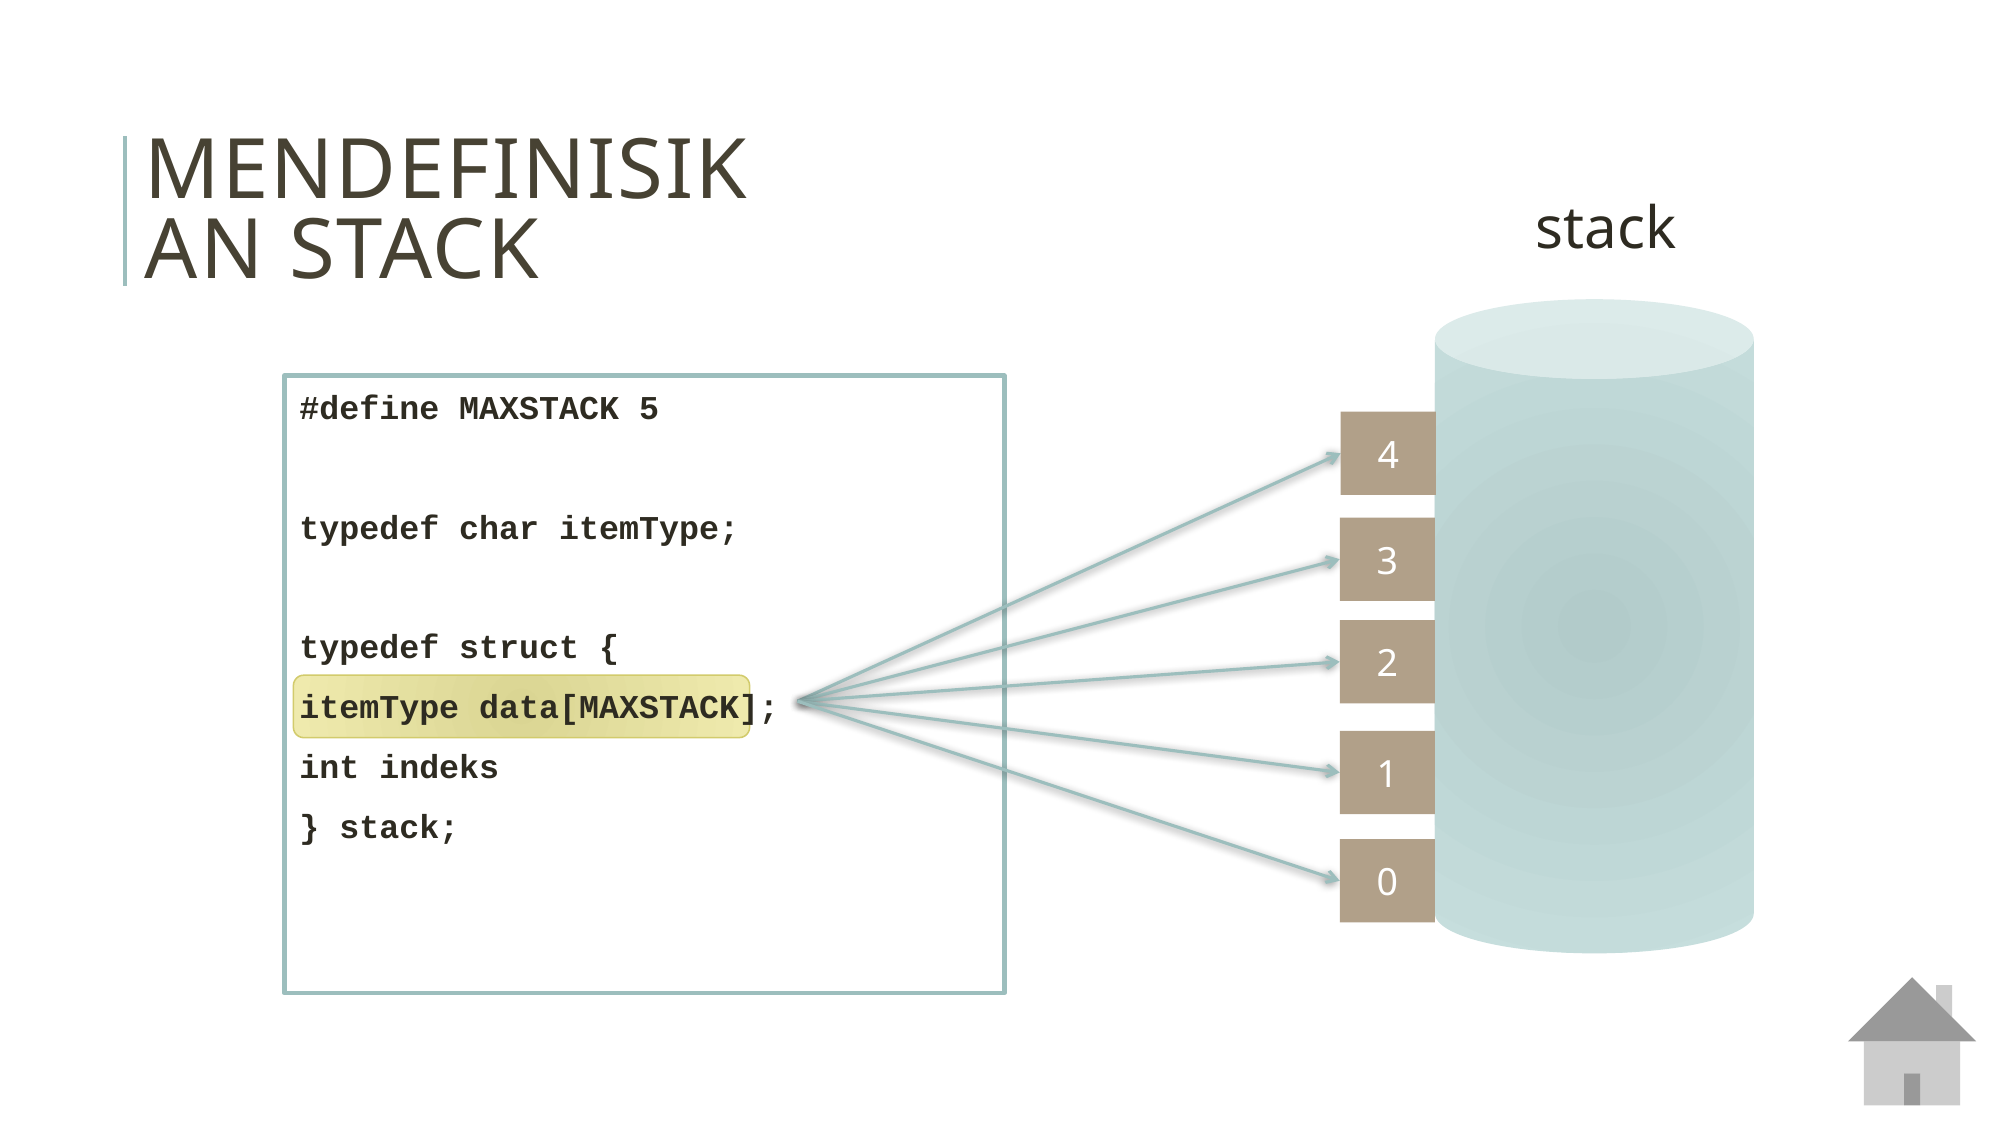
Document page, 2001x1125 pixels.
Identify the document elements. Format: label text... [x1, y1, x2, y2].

text_box [1825, 955, 1999, 1125]
title MENDEFINISIKAN STACK [129, 143, 800, 286]
text_box 0 [1338, 838, 1437, 924]
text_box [797, 452, 1341, 556]
text_box 4 [1339, 410, 1437, 496]
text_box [797, 558, 1340, 657]
text_box 1 [1347, 729, 1437, 816]
text_box [1434, 298, 1755, 955]
text_box 3 [1347, 516, 1437, 602]
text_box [797, 661, 1340, 696]
text_box 2 [1348, 619, 1437, 705]
text_box stack [1520, 183, 1691, 268]
list #define MAXSTACK 5 typedef char itemType; typedef struct { itemType data[MAXSTACK]; int indeks } stack; [284, 375, 1005, 993]
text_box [797, 701, 1340, 882]
